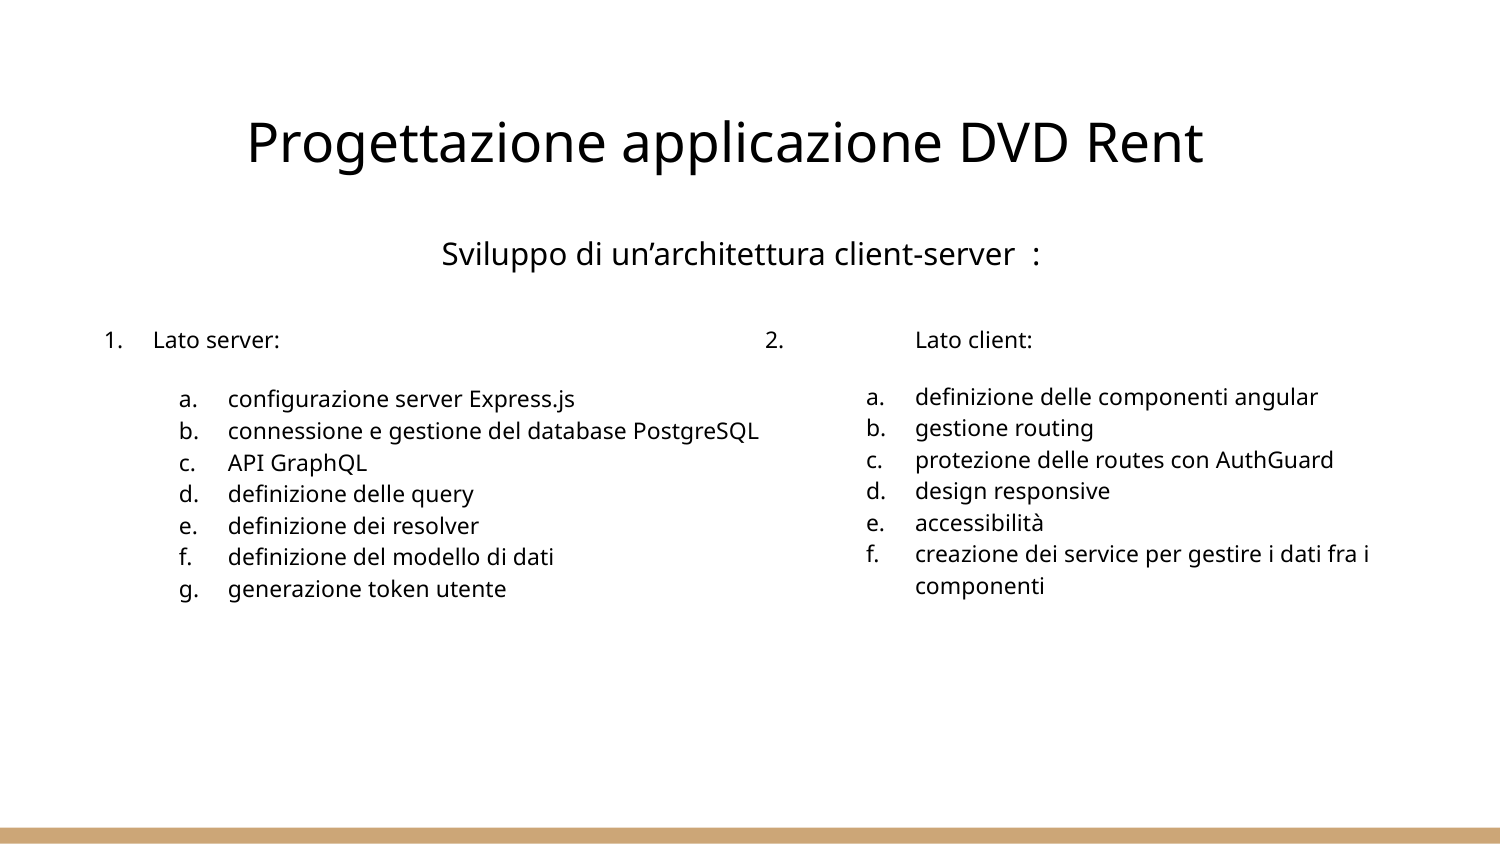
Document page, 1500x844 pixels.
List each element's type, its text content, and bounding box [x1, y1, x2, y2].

text_box Sviluppo di un’architettura client-server : [426, 213, 1074, 287]
text_box 2. Lato client: definizione delle componenti angular gestione routing protezione delle routes con AuthGuard design responsive accessibilità creazione dei service per gestire i dati fra i componenti [750, 306, 1386, 682]
title Progettazione applicazione DVD Rent [231, 51, 1269, 189]
list Lato server: configurazione server Express.js connessione e gestione del database PostgreSQL API GraphQL definizione delle query definizione dei resolver definizione del modello di dati generazione token utente [62, 306, 750, 668]
